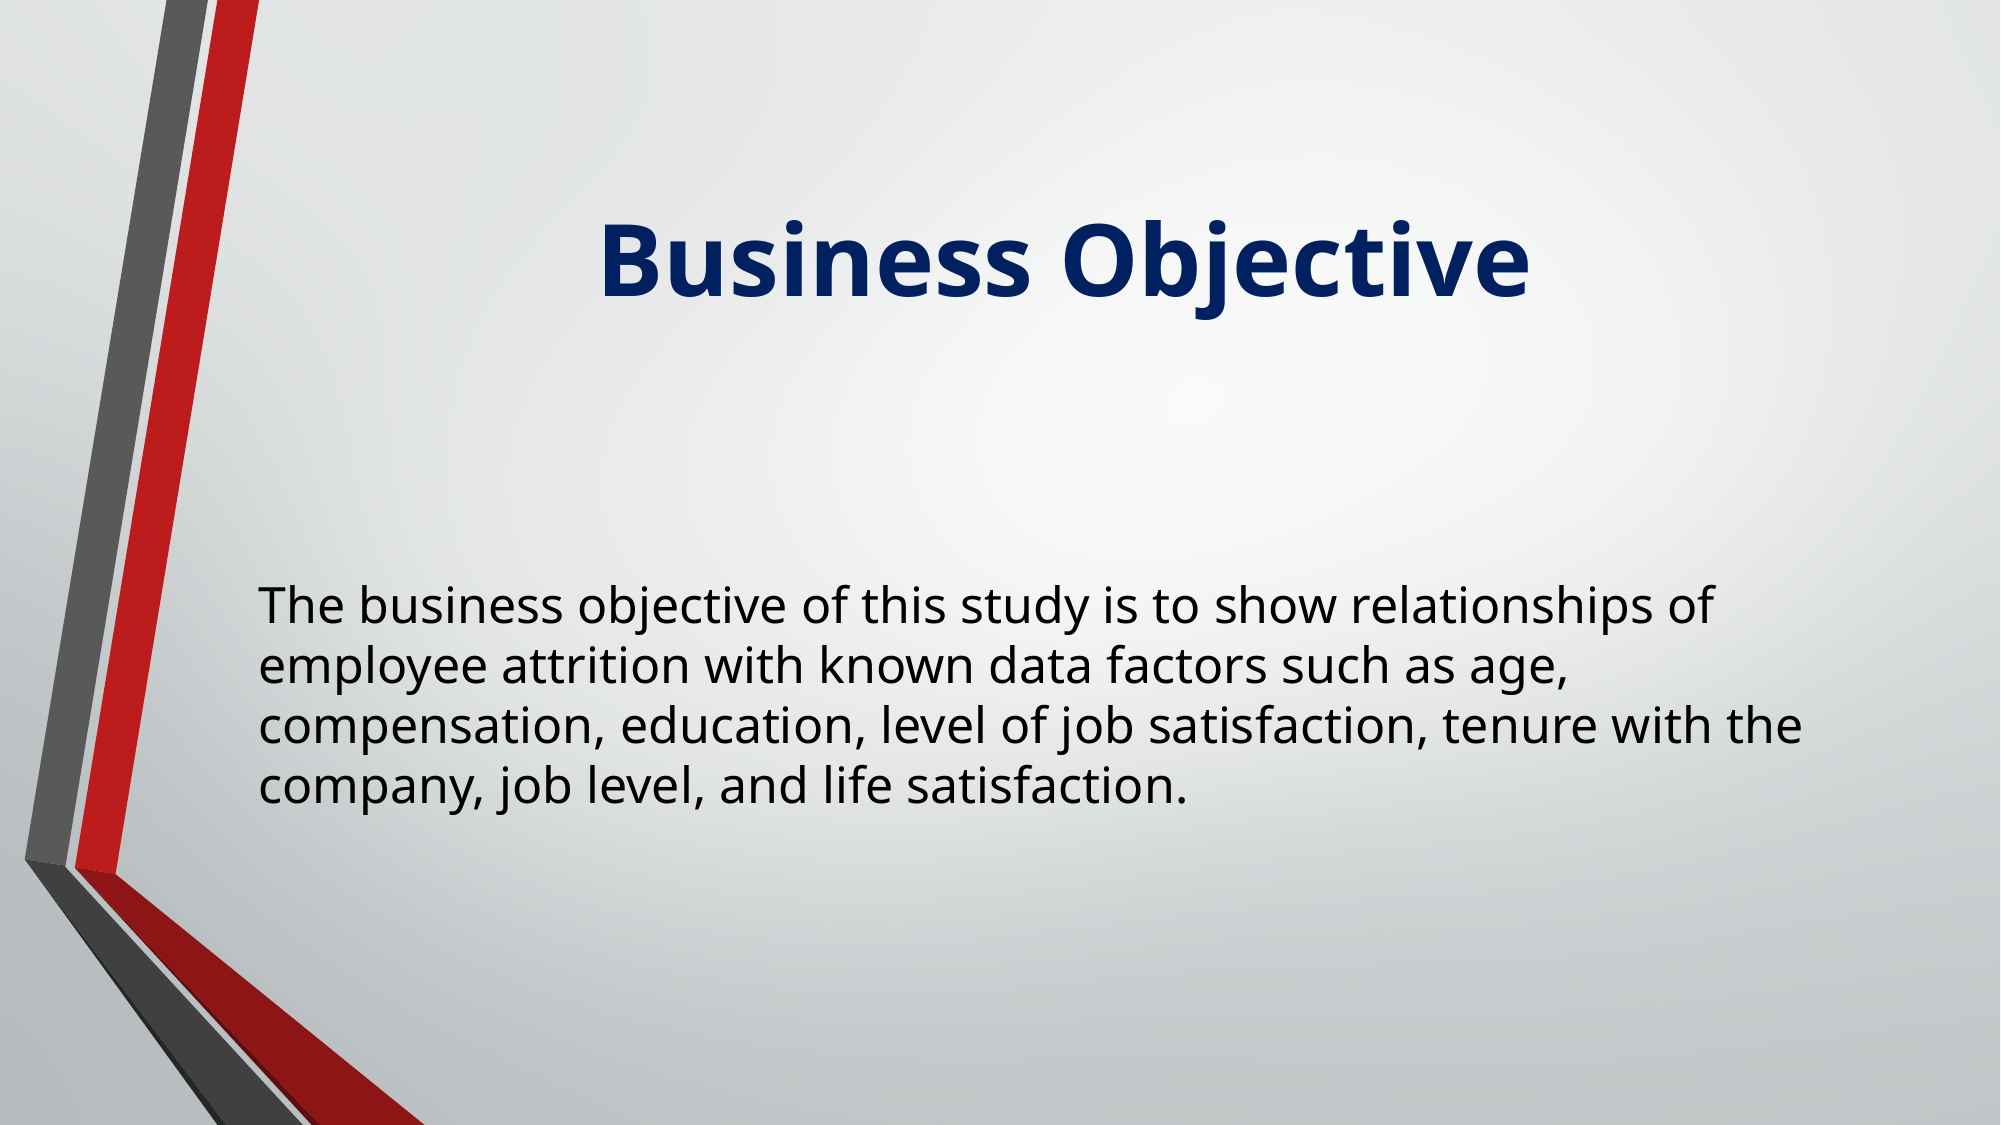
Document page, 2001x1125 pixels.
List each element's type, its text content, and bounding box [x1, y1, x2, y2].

list The business objective of this study is to show relationships of employee attrition with known data factors such as age, compensation, education, level of job satisfaction, tenure with the company, job level, and life satisfaction. [243, 437, 1887, 950]
title Business Objective [243, 112, 1887, 400]
